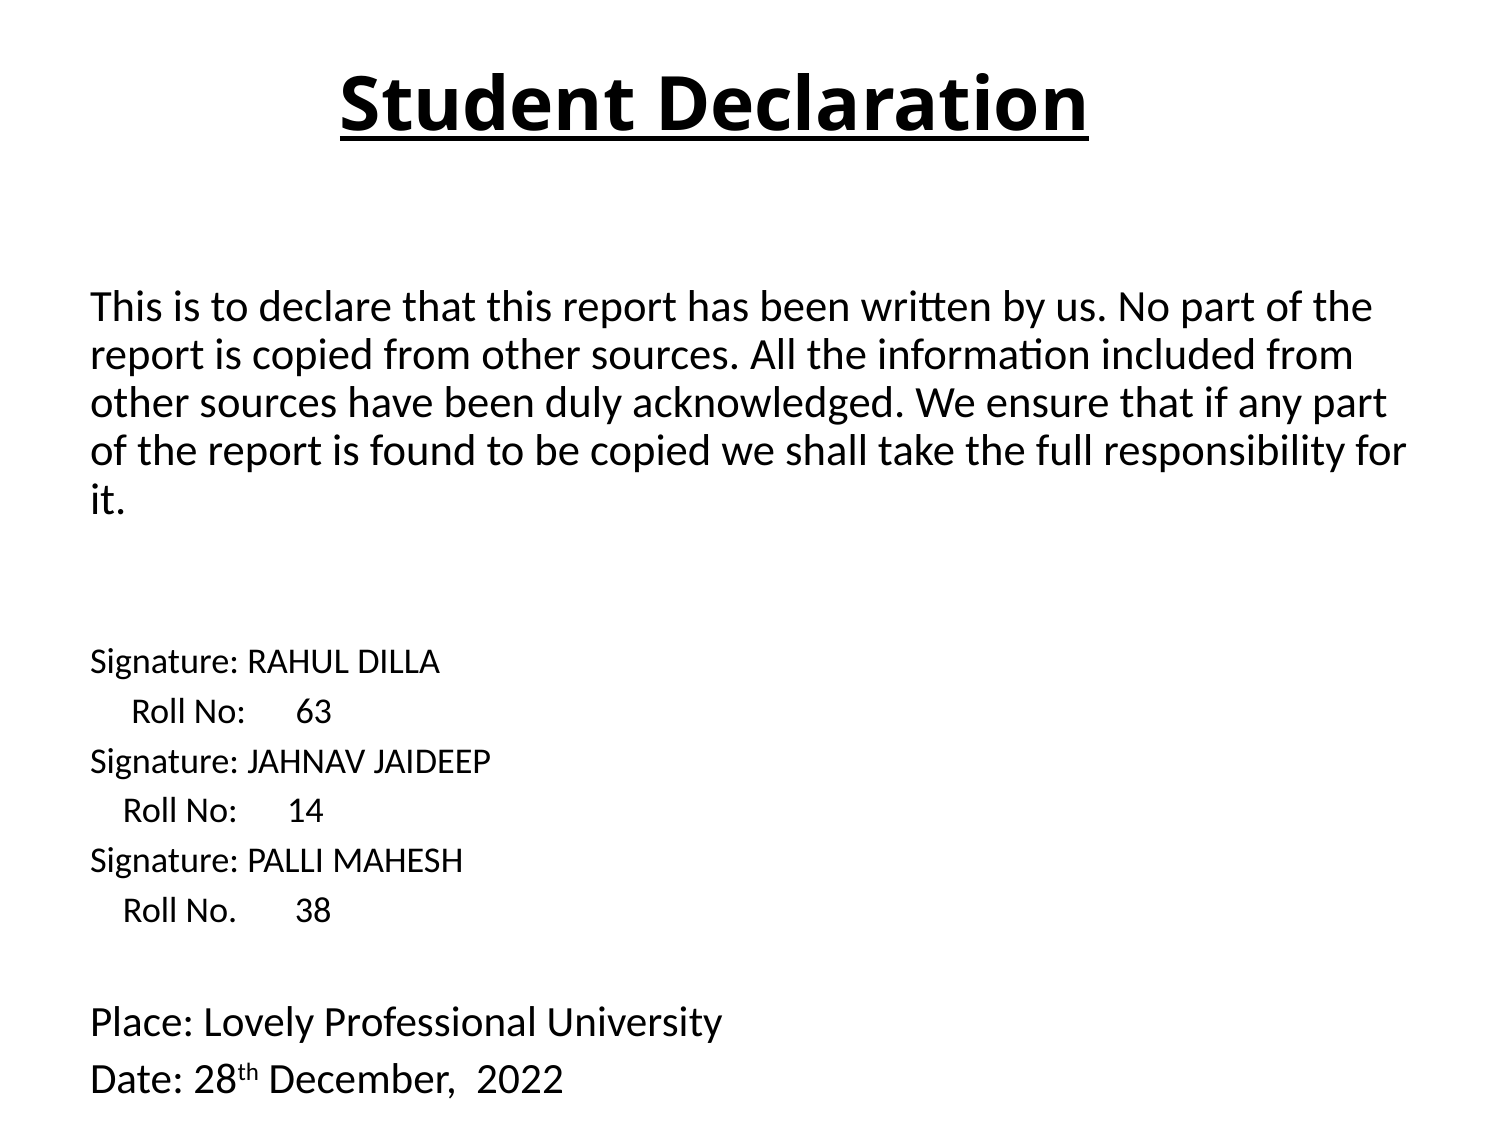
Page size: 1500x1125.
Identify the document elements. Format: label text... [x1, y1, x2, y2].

list This is to declare that this report has been written by us. No part of the report is copied from other sources. All the information included from other sources have been duly acknowledged. We ensure that if any part of the report is found to be copied we shall take the full responsibility for it. Signature: RAHUL DILLA Roll No: 63 Signature: JAHNAV JAIDEEP Roll No: 14 Signature: PALLI MAHESH Roll No. 38 Place: Lovely Professional University Date: 28th December, 2022 [75, 275, 1425, 1113]
title Student Declaration [324, 12, 1500, 200]
